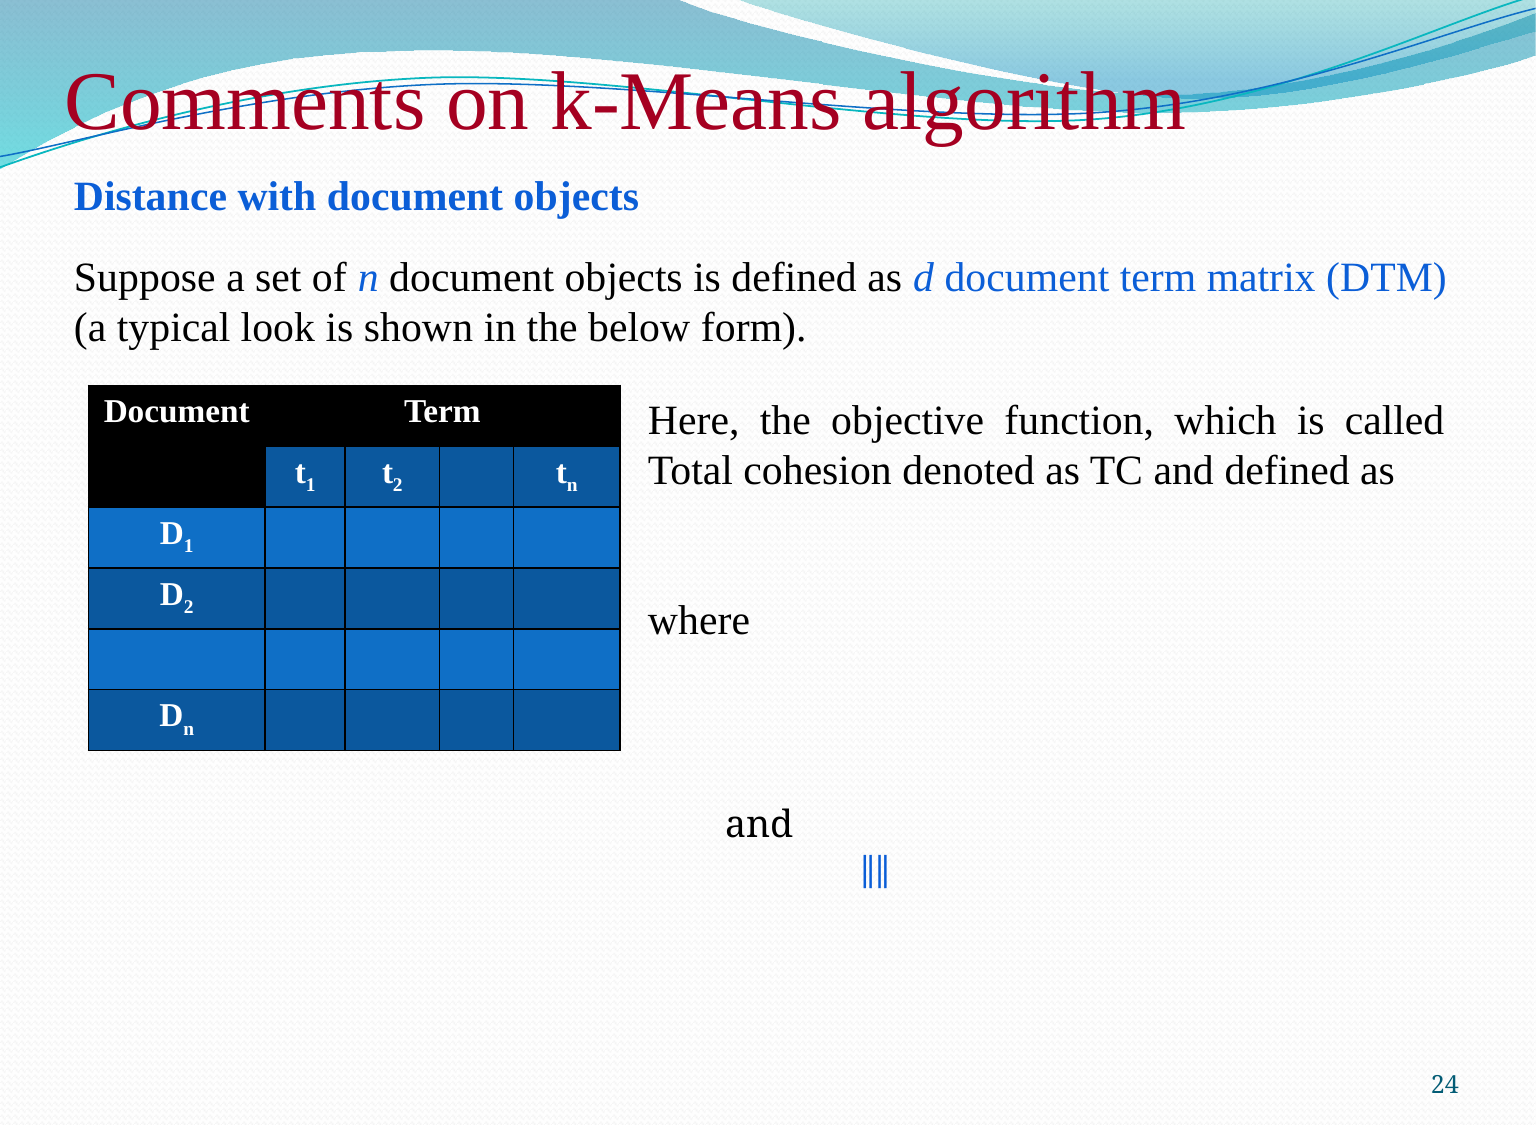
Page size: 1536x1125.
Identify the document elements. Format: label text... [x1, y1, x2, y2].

list Distance with document objects Suppose a set of n document objects is defined as d document term matrix (DTM) (a typical look is shown in the below form). [59, 160, 1504, 368]
slide_number 24 [1330, 1042, 1459, 1103]
title Comments on k-Means algorithm [64, 20, 1447, 147]
